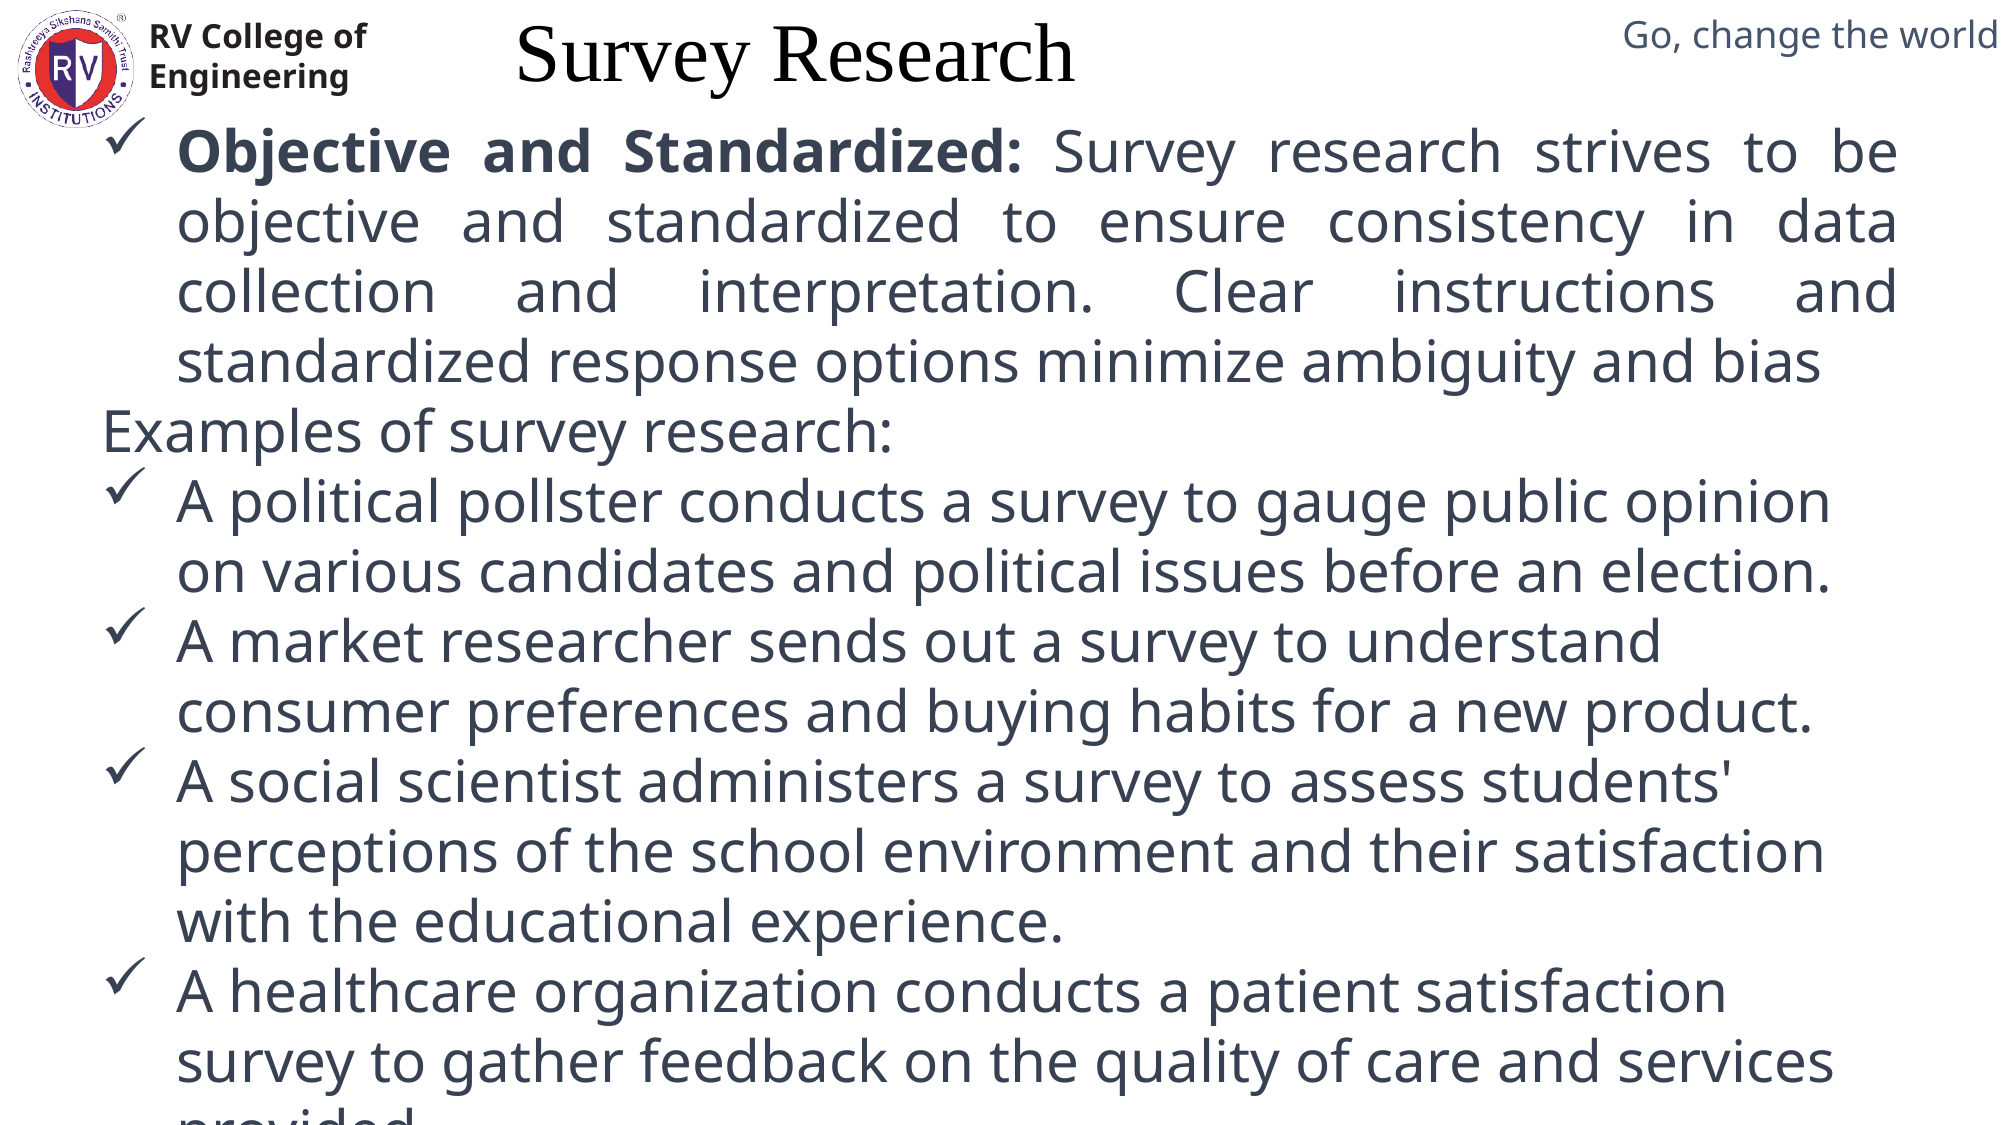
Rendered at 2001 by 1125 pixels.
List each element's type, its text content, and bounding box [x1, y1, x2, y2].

text_box Survey Research [425, 0, 1690, 106]
text_box Mechanical Engineering Department [1690, 45, 2000, 241]
text_box Objective and Standardized: Survey research strives to be objective and standardized to ensure consistency in data collection and interpretation. Clear instructions and standardized response options minimize ambiguity and bias Examples of survey research: A political pollster conducts a survey to gauge public opinion on various candidates and political issues before an election. A market researcher sends out a survey to understand consumer preferences and buying habits for a new product. A social scientist administers a survey to assess students' perceptions of the school environment and their satisfaction with the educational experience. A healthcare organization conducts a patient satisfaction survey to gather feedback on the quality of care and services provided. [86, 106, 1914, 1125]
picture [17, 10, 134, 128]
